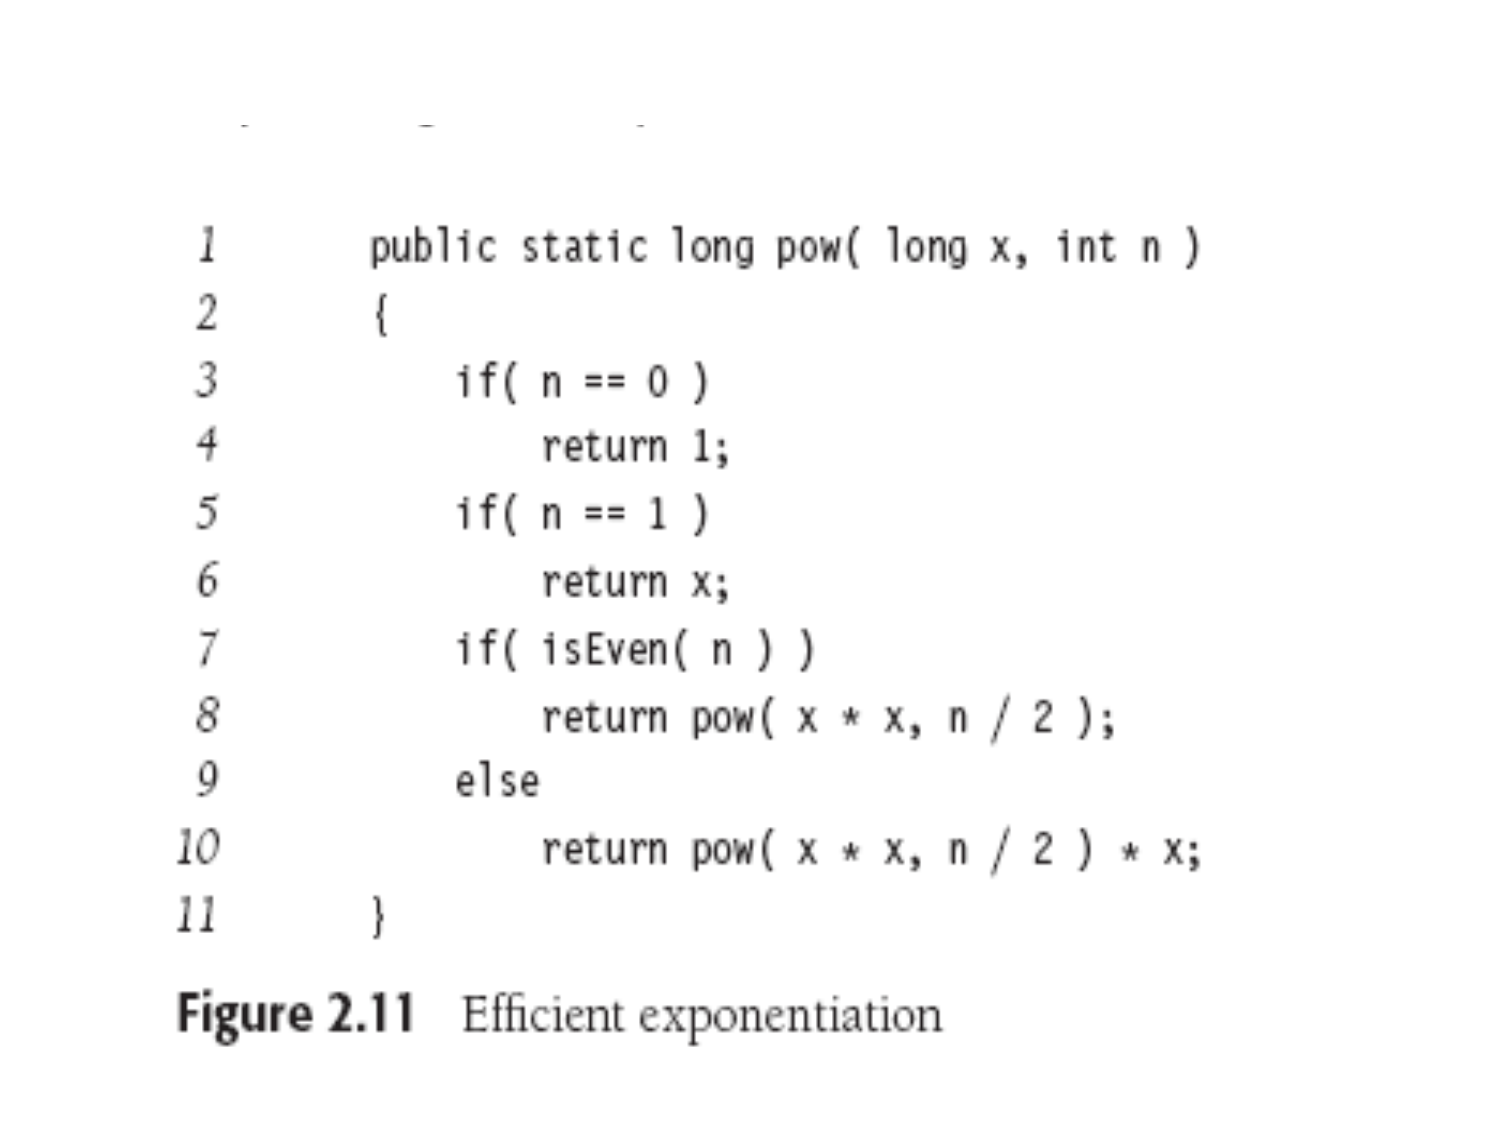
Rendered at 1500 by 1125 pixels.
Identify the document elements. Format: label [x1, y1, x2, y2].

picture [49, 124, 1413, 1101]
